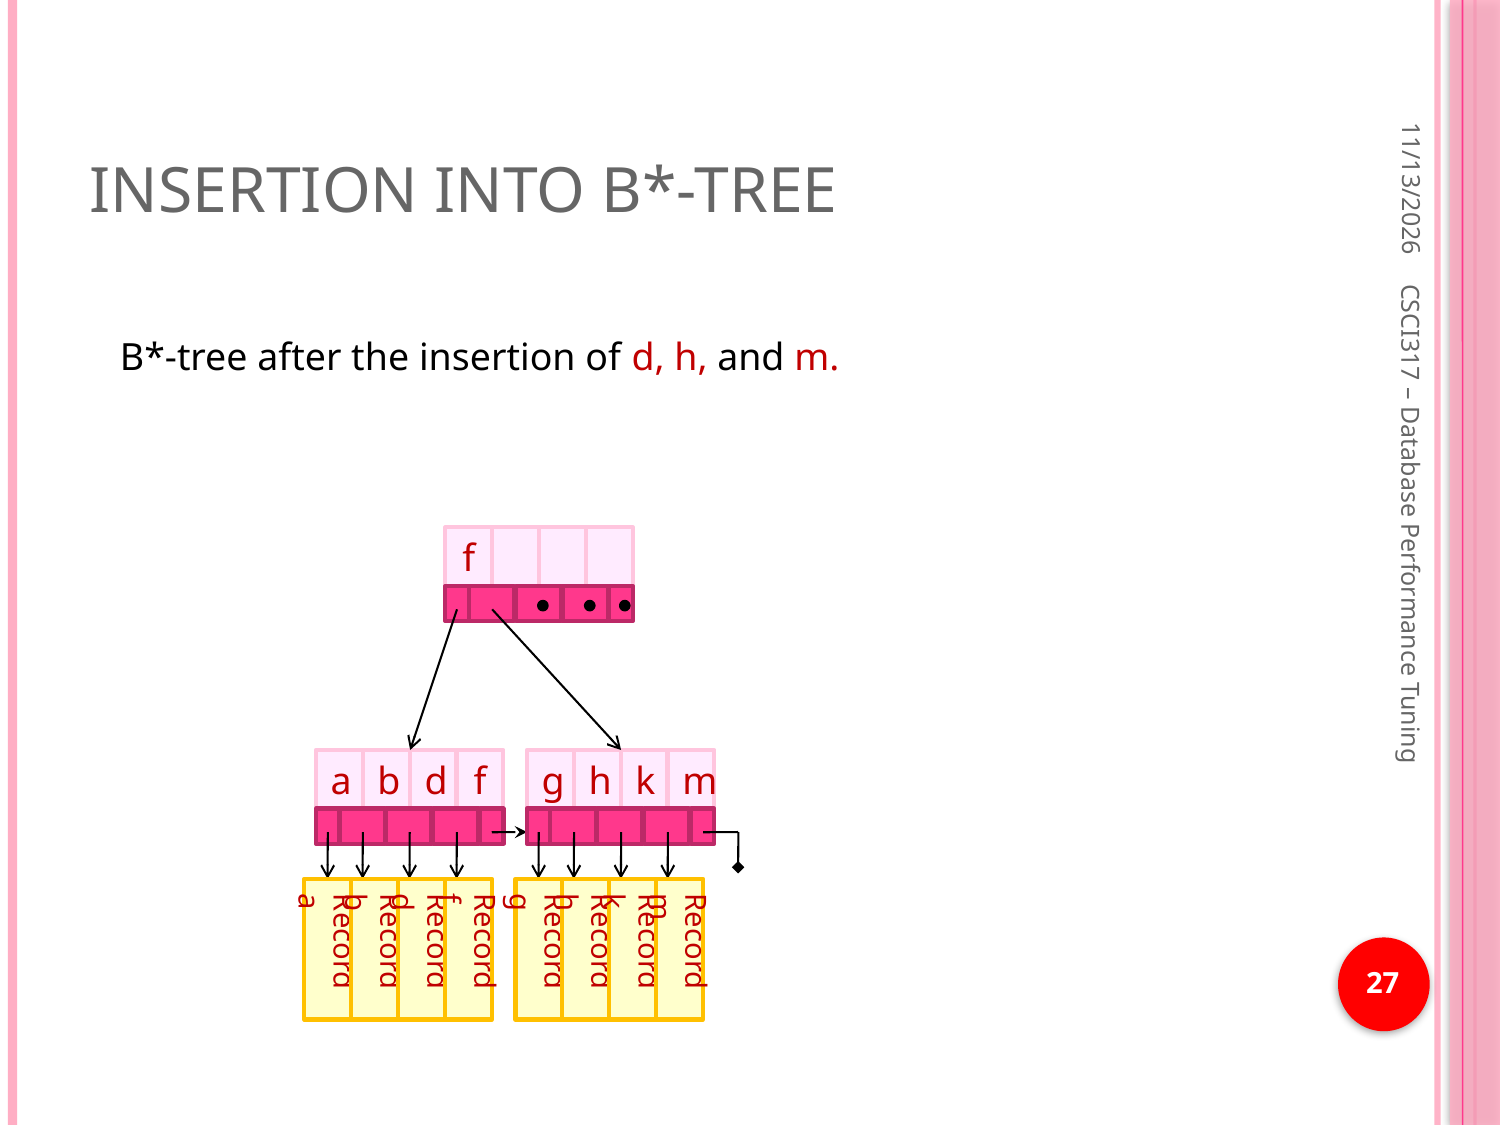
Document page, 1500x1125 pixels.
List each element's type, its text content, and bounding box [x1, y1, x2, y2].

slide_number 27 [1335, 937, 1430, 1032]
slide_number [1378, 43, 1442, 270]
text_box B*-tree after the insertion of d, h, and m. [105, 326, 855, 386]
title Insertion into B*-tree [75, 45, 1300, 233]
footer CSCI317 – Database Performance Tuning [1379, 269, 1440, 926]
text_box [303, 526, 739, 1020]
